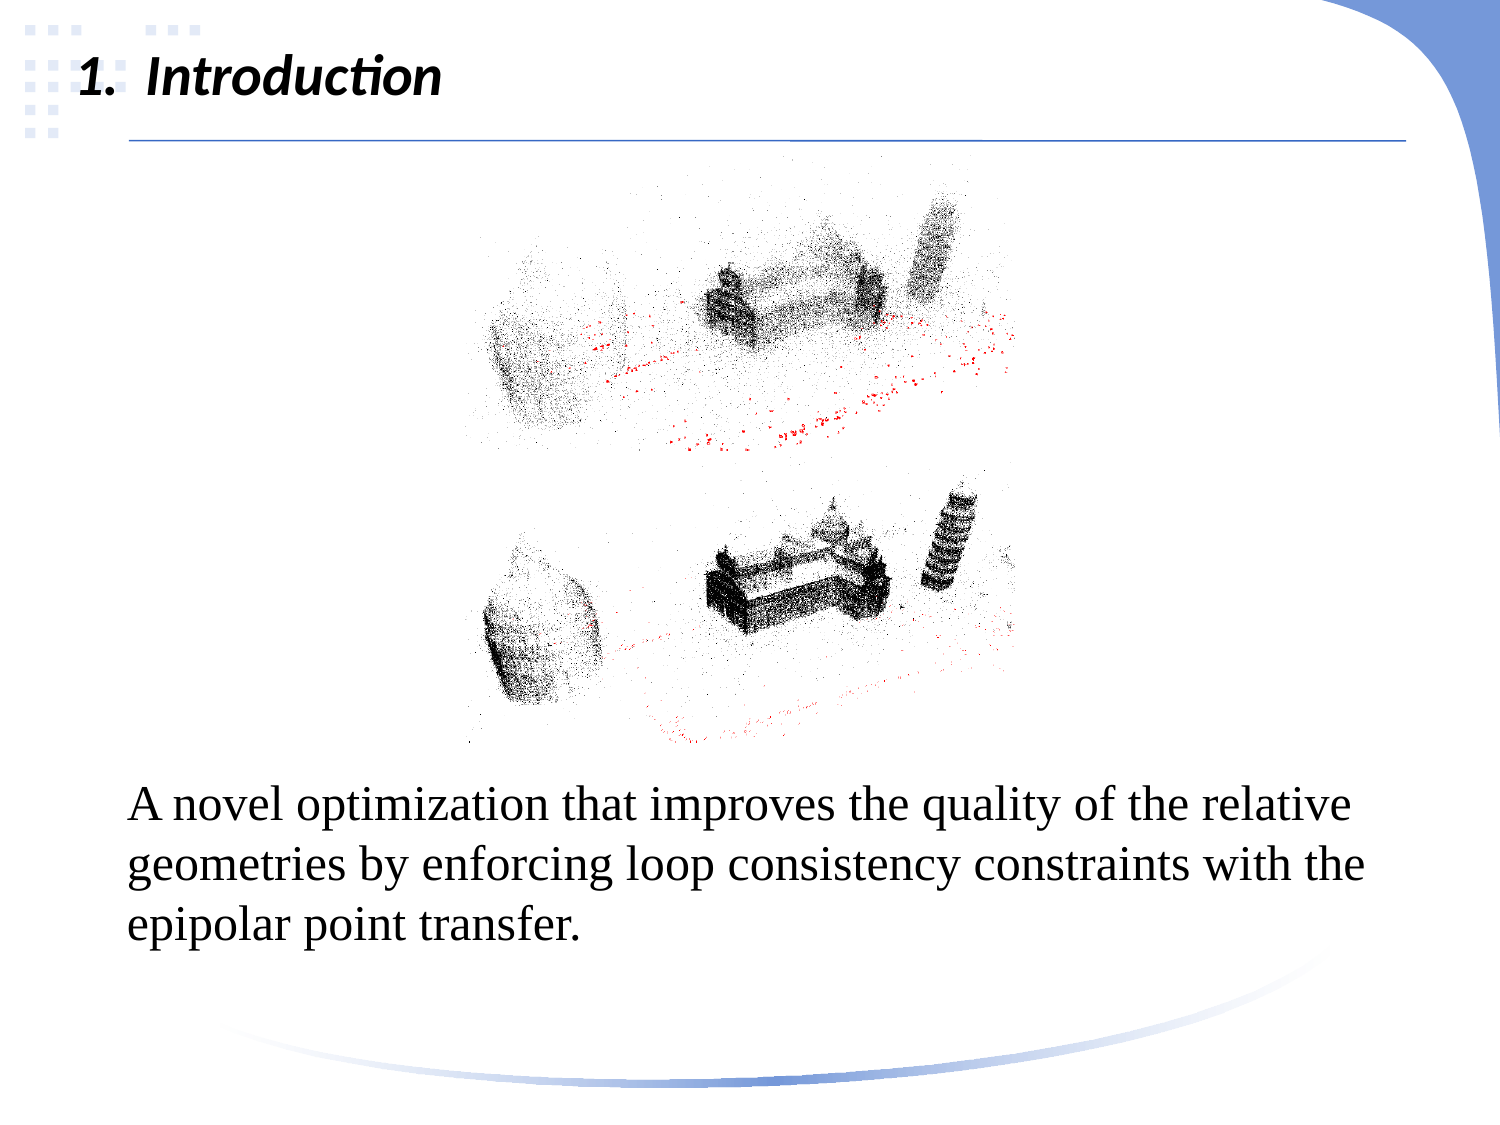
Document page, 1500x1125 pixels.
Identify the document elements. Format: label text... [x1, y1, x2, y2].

text_box 1. Introduction [59, 21, 1248, 122]
text_box A novel optimization that improves the quality of the relative geometries by enforcing loop consistency constraints with the epipolar point transfer. [112, 763, 1454, 958]
picture [430, 148, 1054, 755]
